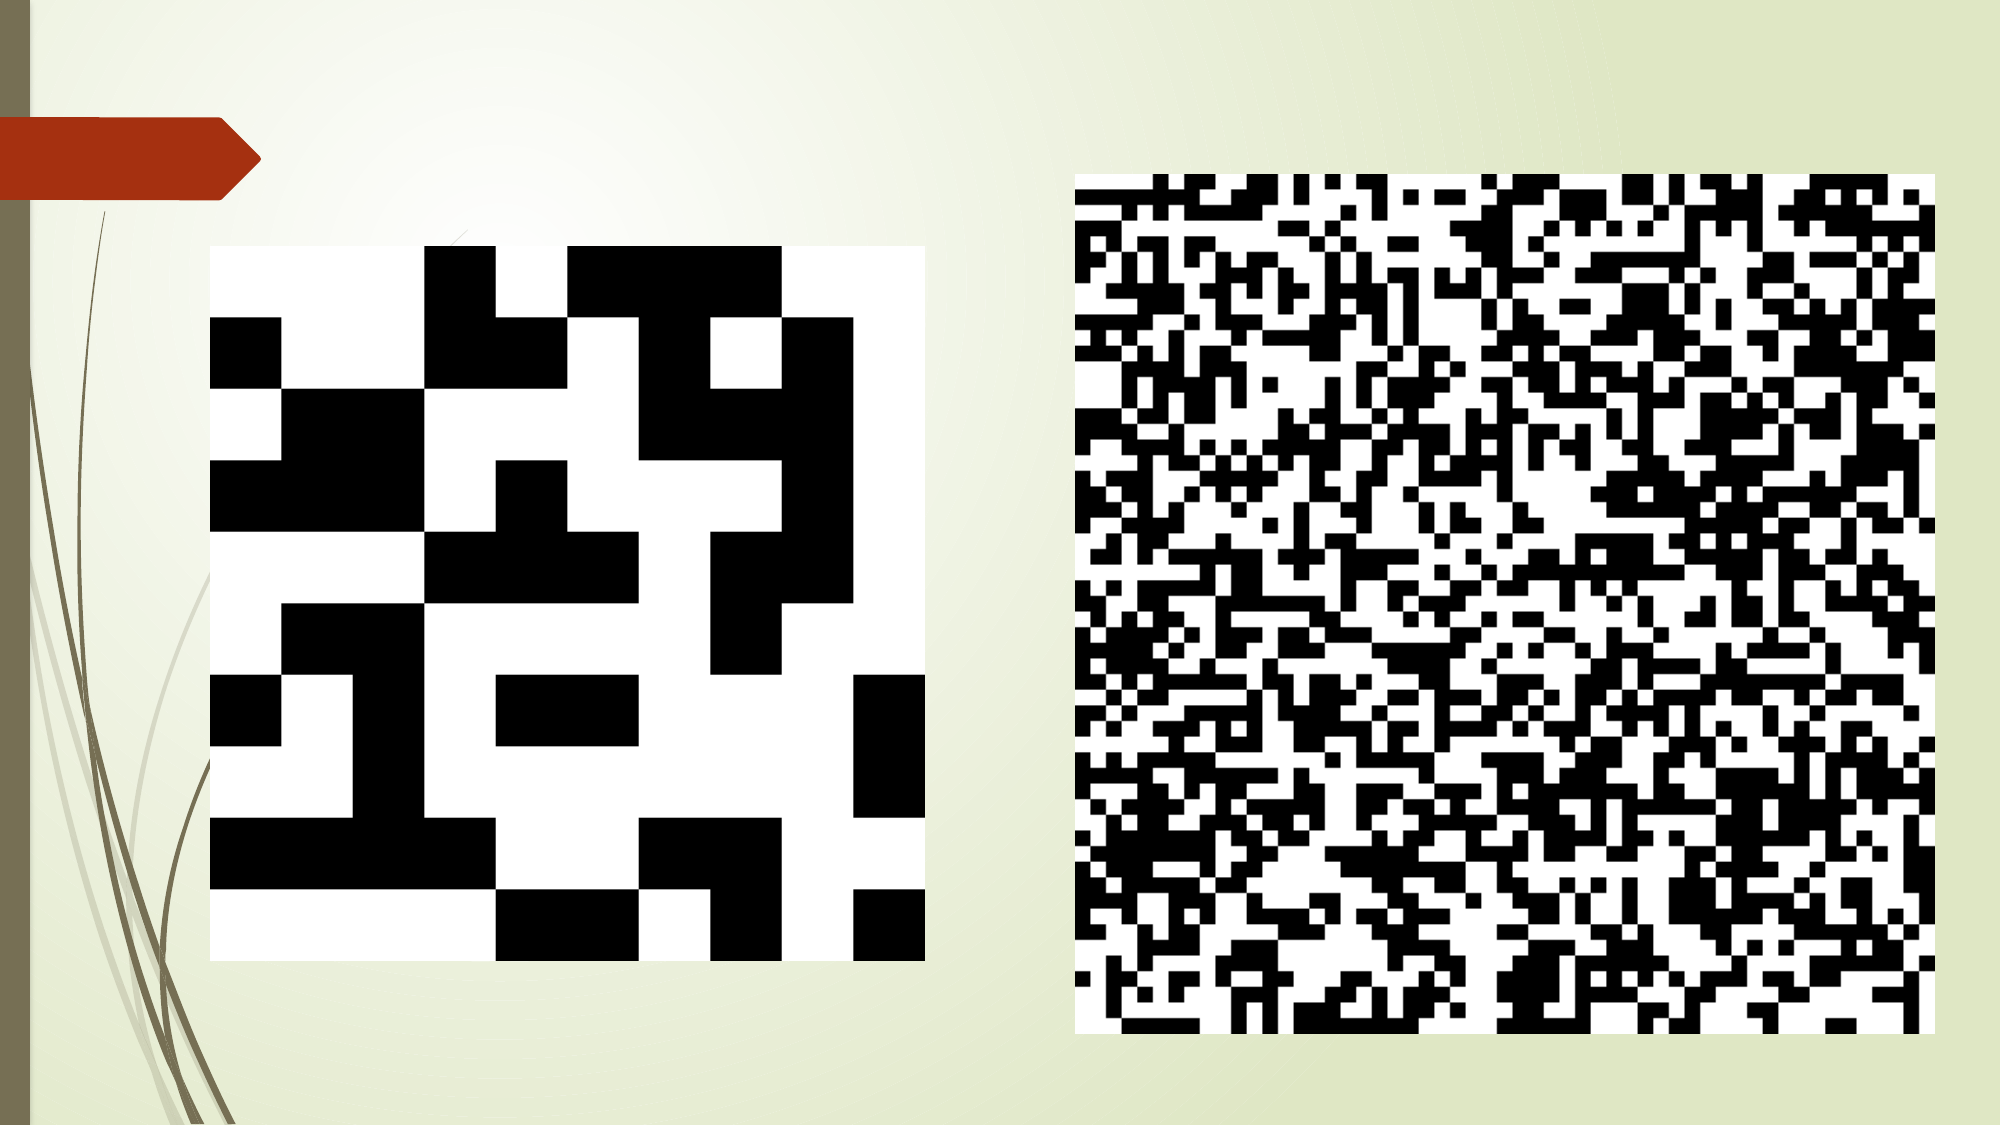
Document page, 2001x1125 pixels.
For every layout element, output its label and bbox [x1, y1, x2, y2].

list [210, 246, 925, 962]
picture [1075, 173, 1936, 1034]
